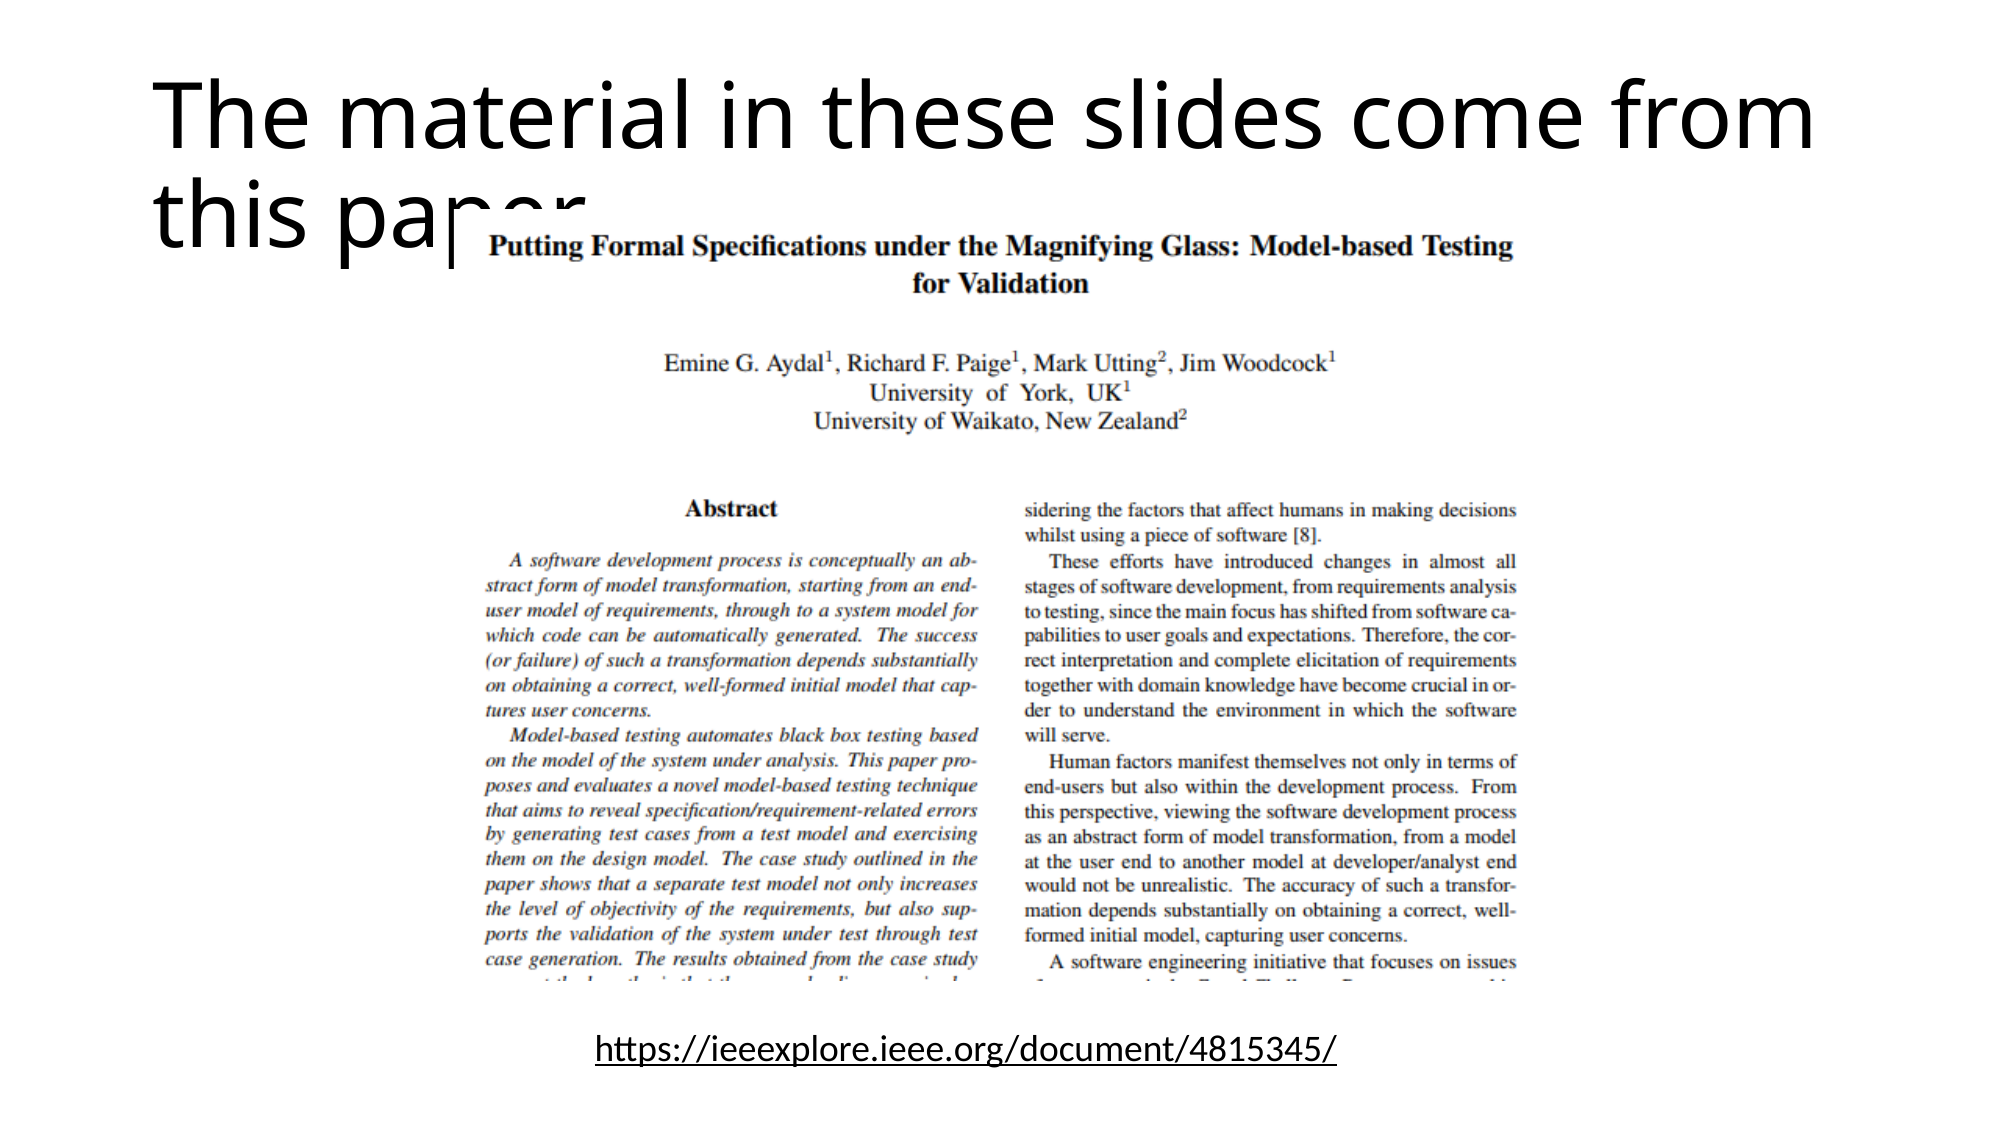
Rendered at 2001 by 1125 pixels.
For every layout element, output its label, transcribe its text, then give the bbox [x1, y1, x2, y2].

picture [453, 209, 1547, 981]
title The material in these slides come from this paper [137, 59, 1863, 278]
text_box https://ieeexplore.ieee.org/document/4815345/ [579, 1016, 1361, 1076]
